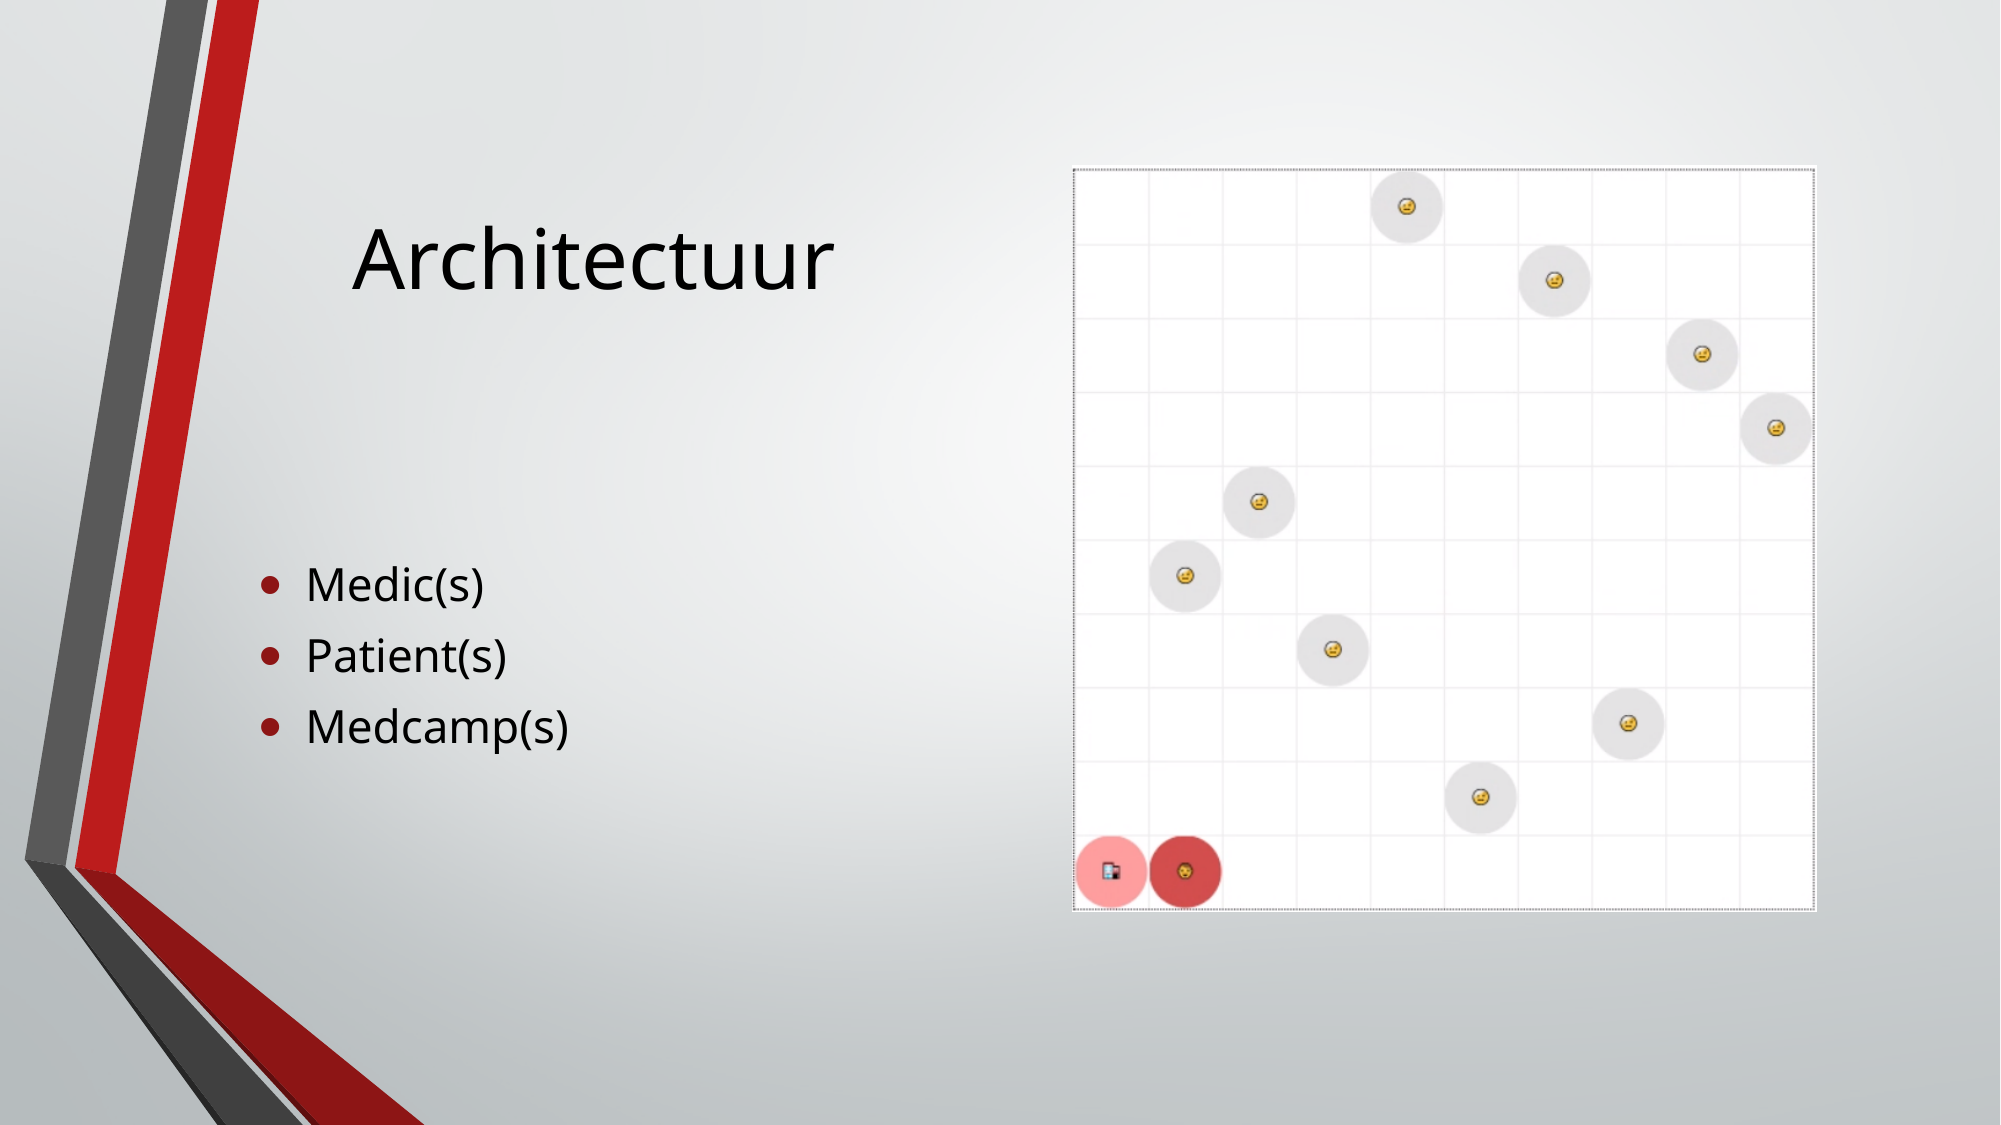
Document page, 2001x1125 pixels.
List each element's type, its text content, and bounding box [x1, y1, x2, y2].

list Medic(s) Patient(s) Medcamp(s) [243, 437, 946, 950]
picture [1072, 165, 1817, 912]
title Architectuur [243, 112, 946, 400]
